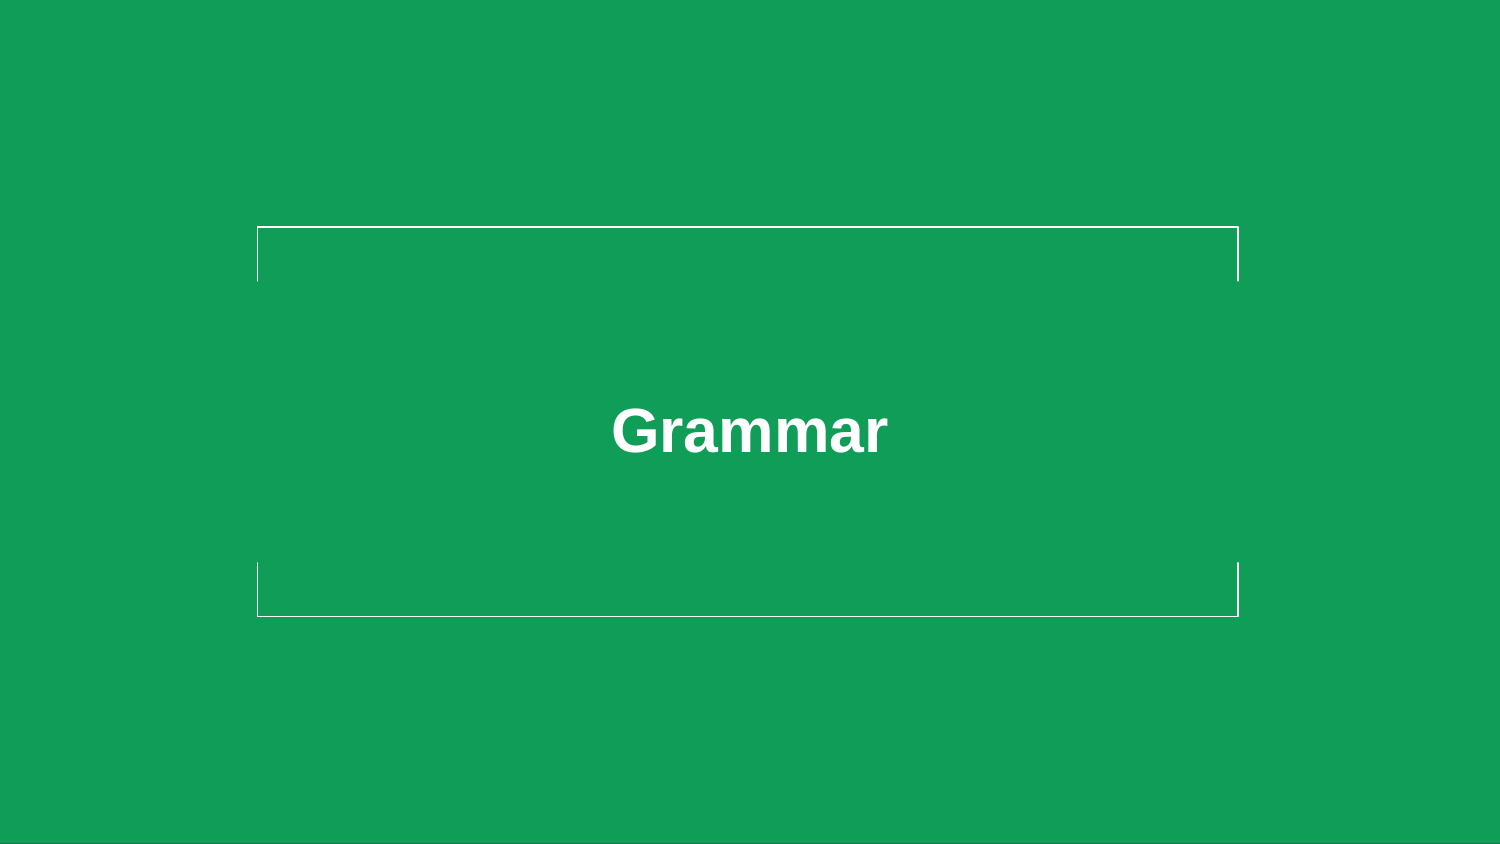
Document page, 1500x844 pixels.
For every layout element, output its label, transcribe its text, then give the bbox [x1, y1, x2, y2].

title Grammar [309, 321, 1191, 533]
